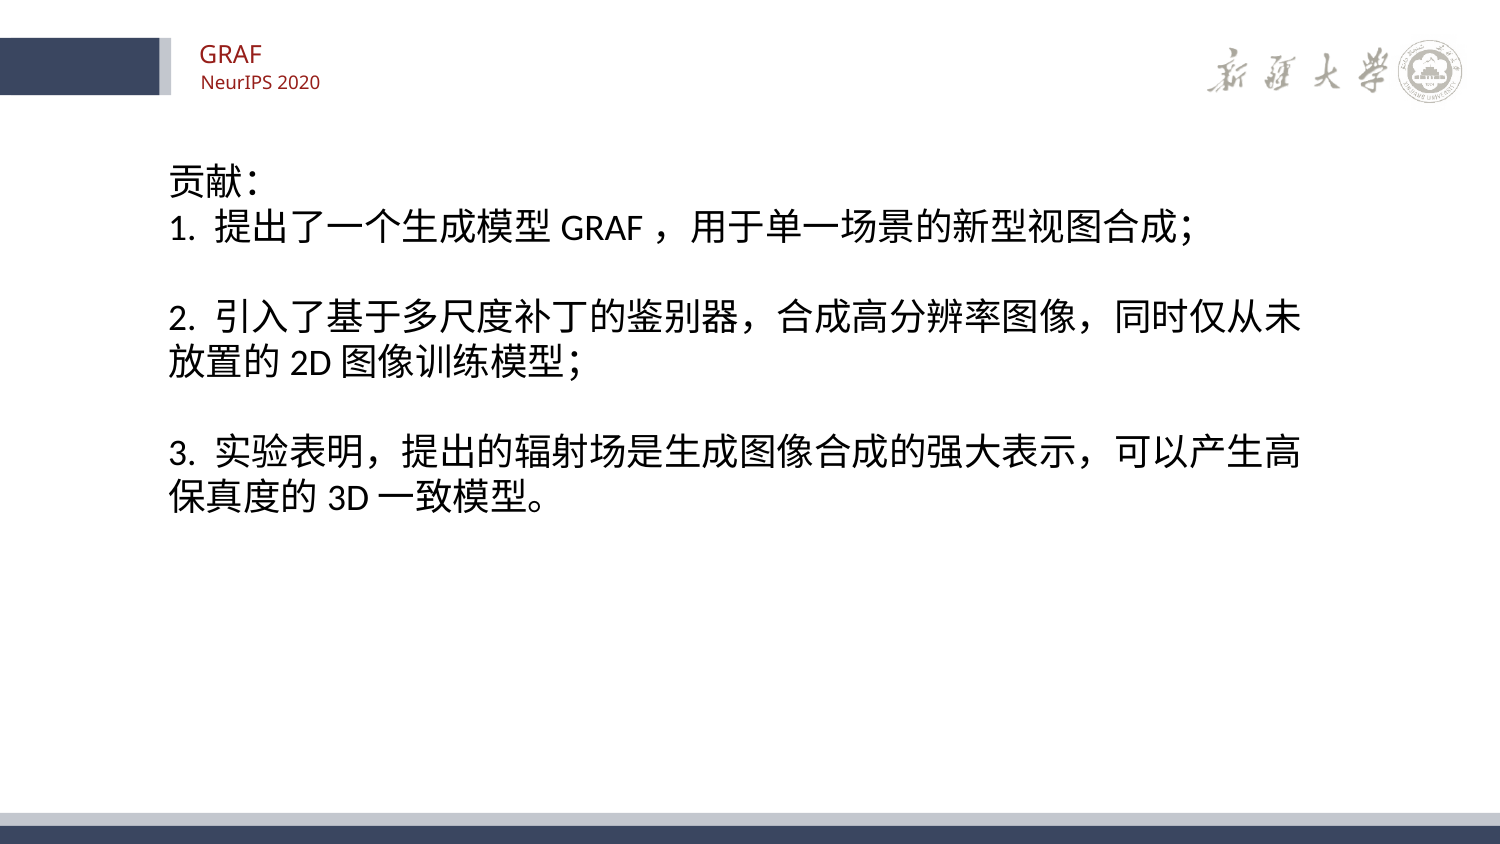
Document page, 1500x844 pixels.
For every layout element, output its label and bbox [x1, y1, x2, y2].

text_box [0, 33, 1500, 844]
